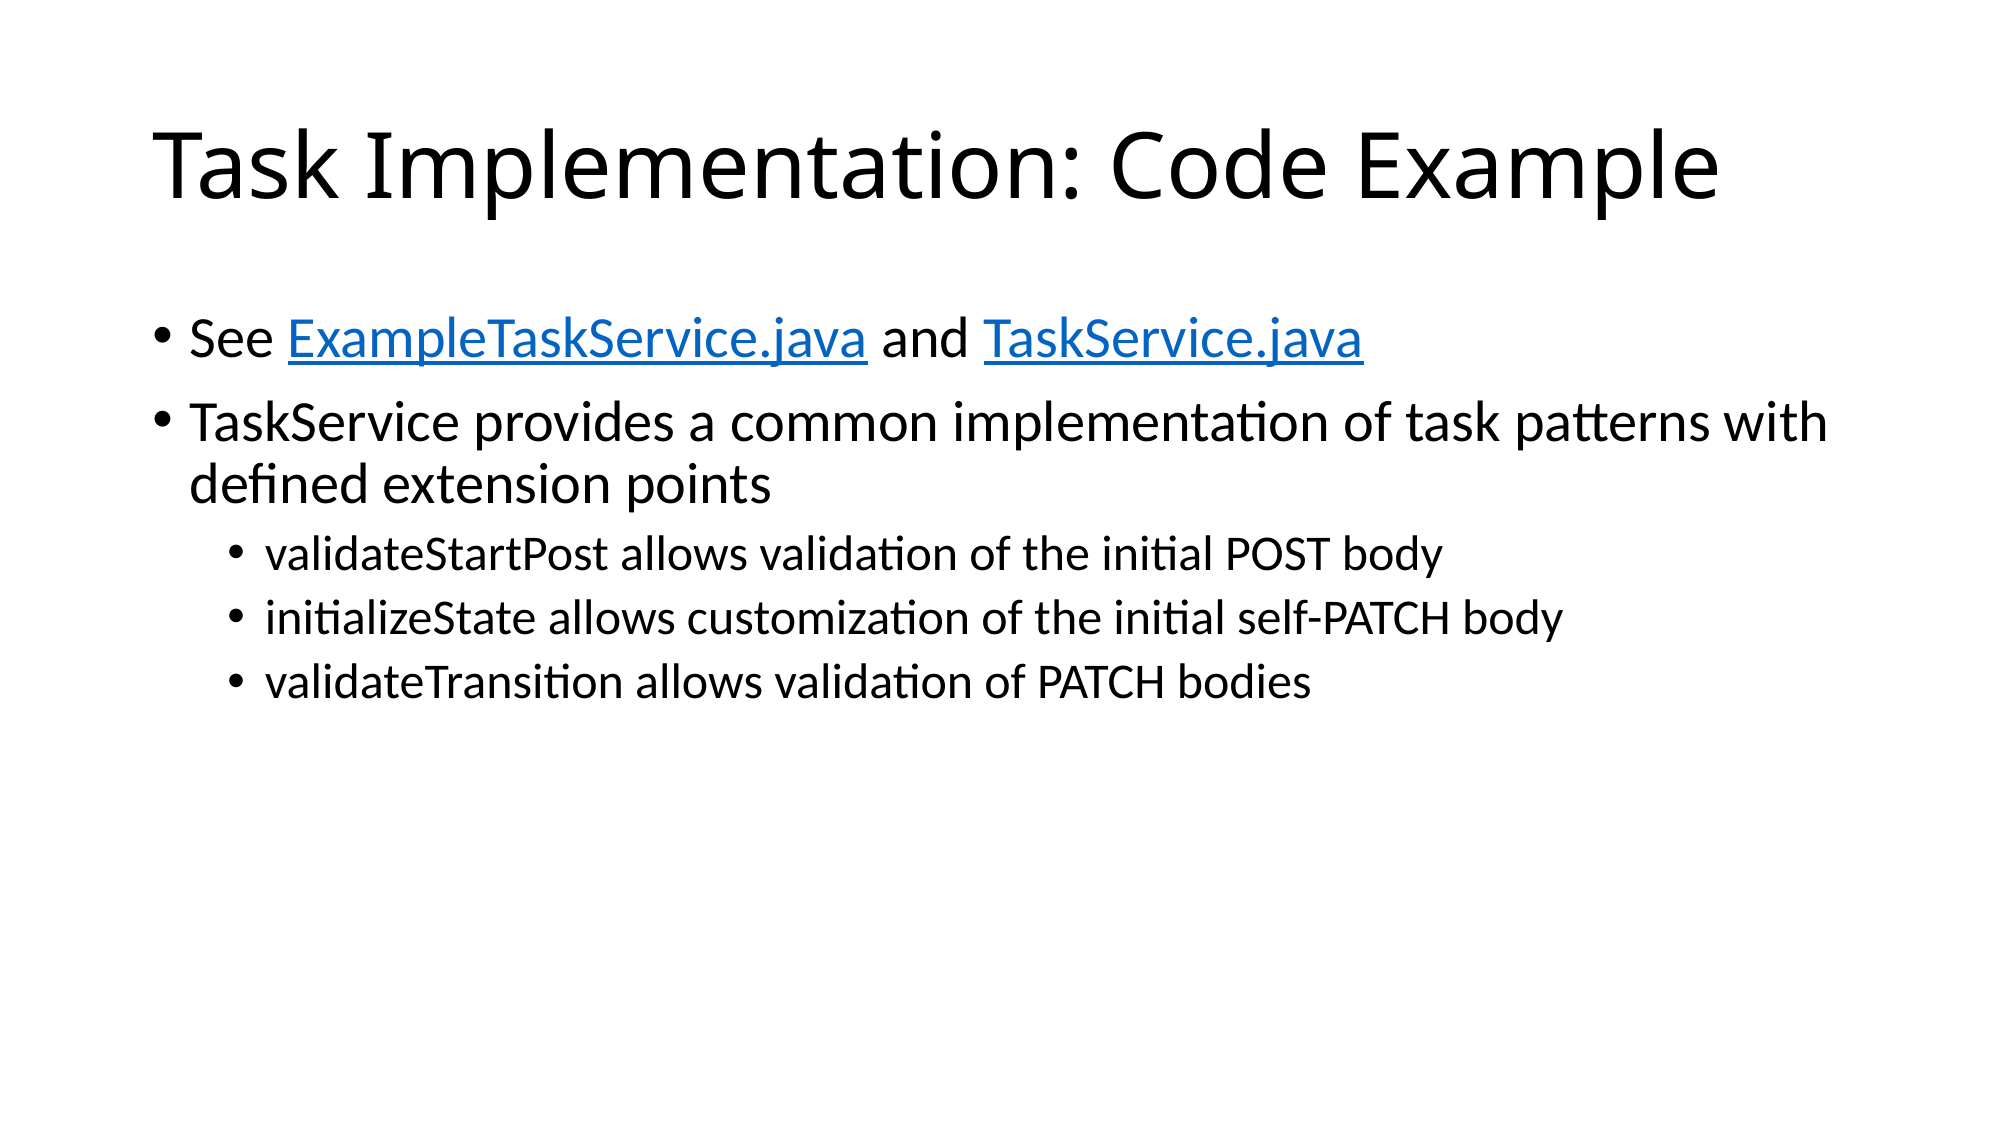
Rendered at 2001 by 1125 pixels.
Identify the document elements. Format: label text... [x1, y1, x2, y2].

title Task Implementation: Code Example [137, 59, 1863, 278]
list See ExampleTaskService.java and TaskService.java TaskService provides a common implementation of task patterns with defined extension points validateStartPost allows validation of the initial POST body initializeState allows customization of the initial self-PATCH body validateTransition allows validation of PATCH bodies [137, 299, 1863, 1014]
